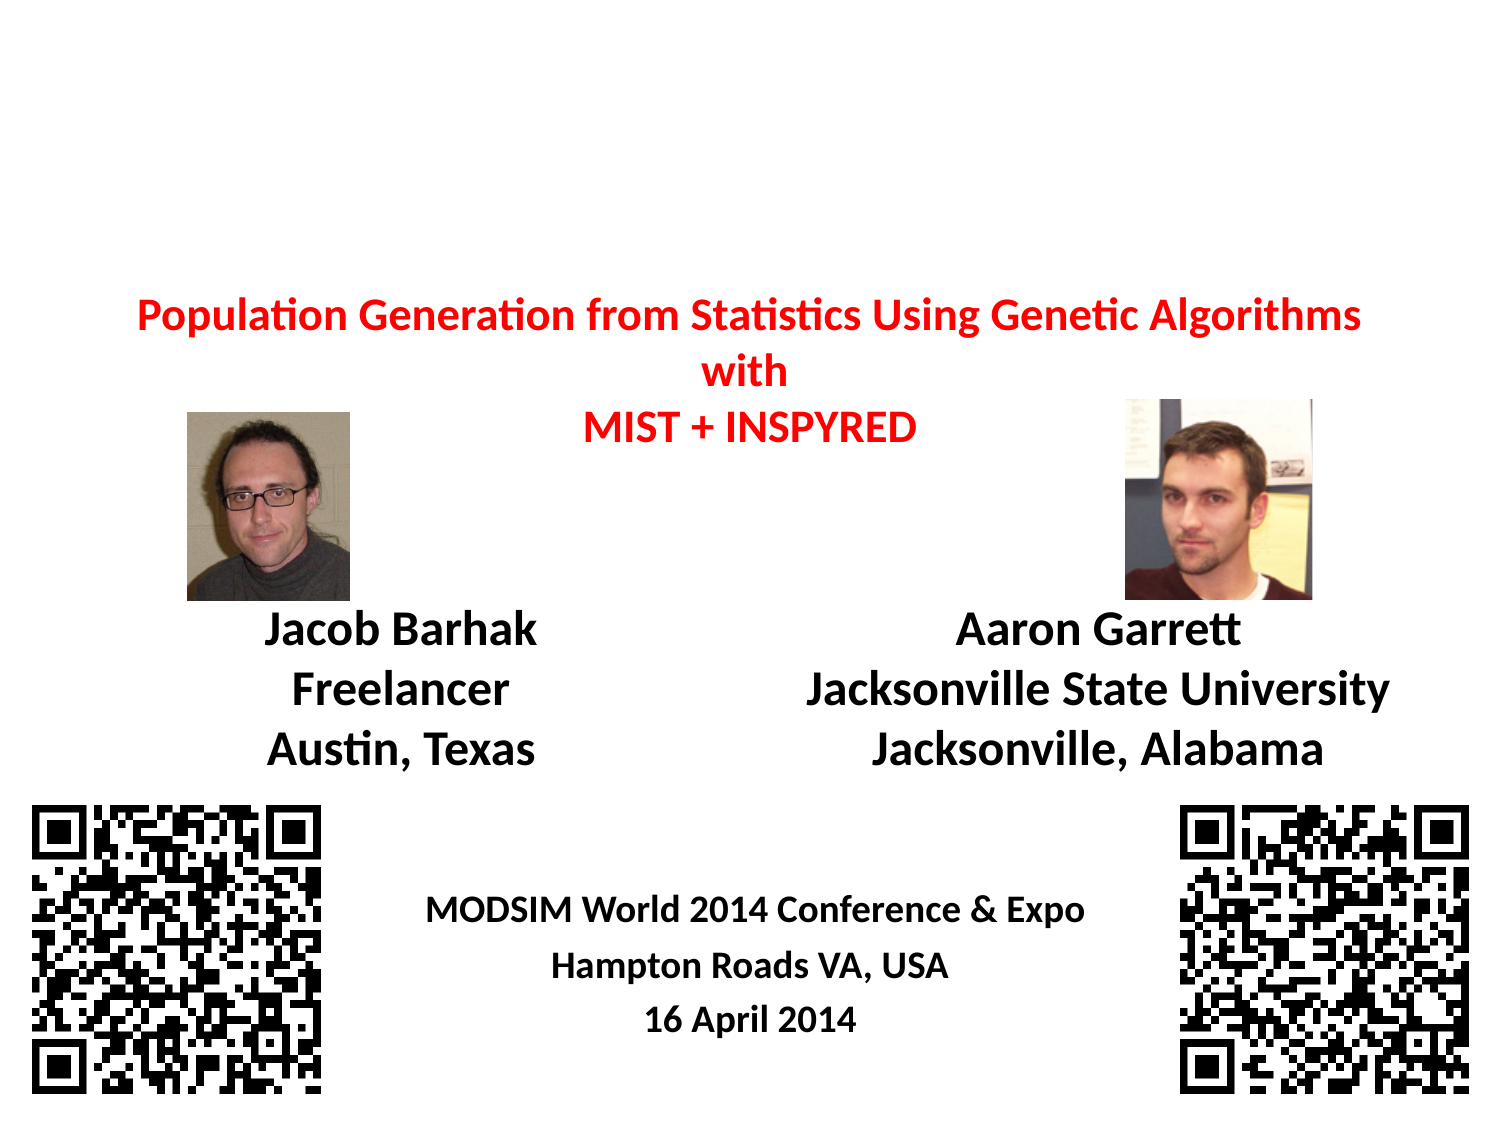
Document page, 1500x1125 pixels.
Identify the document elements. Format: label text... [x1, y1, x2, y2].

picture [0, 773, 352, 1125]
subtitle MODSIM World 2014 Conference & Expo Hampton Roads VA, USA 16 April 2014 [355, 800, 1143, 1050]
picture [187, 412, 351, 602]
title Population Generation from Statistics Using Genetic Algorithms with MIST + INSPYRED [112, 275, 1388, 517]
picture [1124, 399, 1313, 601]
text_box Jacob Barhak Freelancer Austin, Texas Aaron Garrett Jacksonville State University Jacksonville, Alabama [37, 587, 1463, 800]
picture [1148, 773, 1500, 1125]
